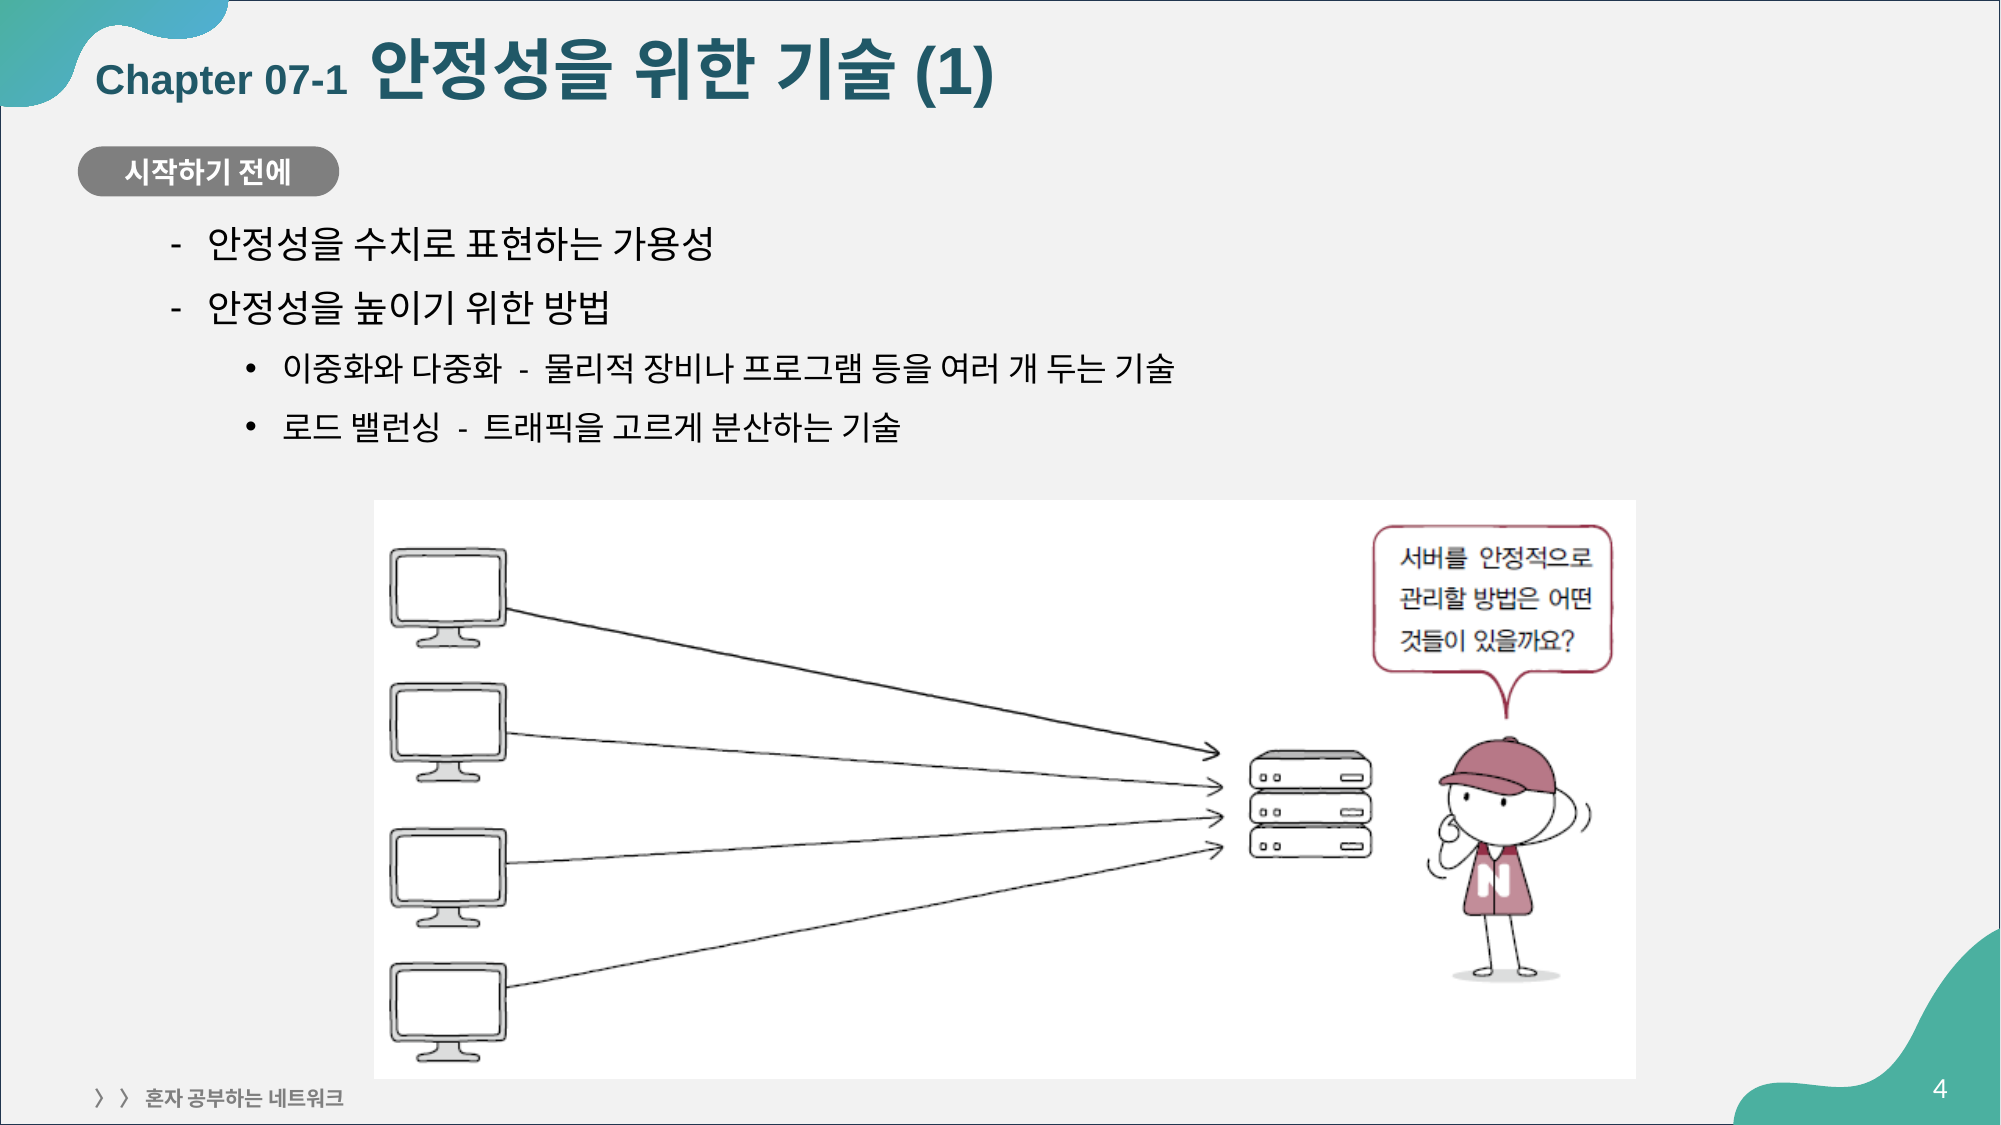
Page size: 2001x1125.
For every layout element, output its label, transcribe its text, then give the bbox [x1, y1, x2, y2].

text_box 시작하기 전에 [77, 146, 340, 197]
title Chapter 07-1 안정성을 위한 기술(1) [79, 17, 1931, 128]
list 안정성을 수치로 표현하는 가용성 안정성을 높이기 위한 방법 이중화와 다중화 - 물리적 장비나 프로그램 등을 여러 개 두는 기술 로드 밸런싱 - 트래픽을 고르게 분산하는 기술 [79, 133, 1931, 1079]
picture [374, 500, 1636, 1079]
footer 〉 〉 혼자 공부하는 네트워크 [79, 1078, 755, 1114]
slide_number ‹#› [1917, 1061, 1984, 1122]
